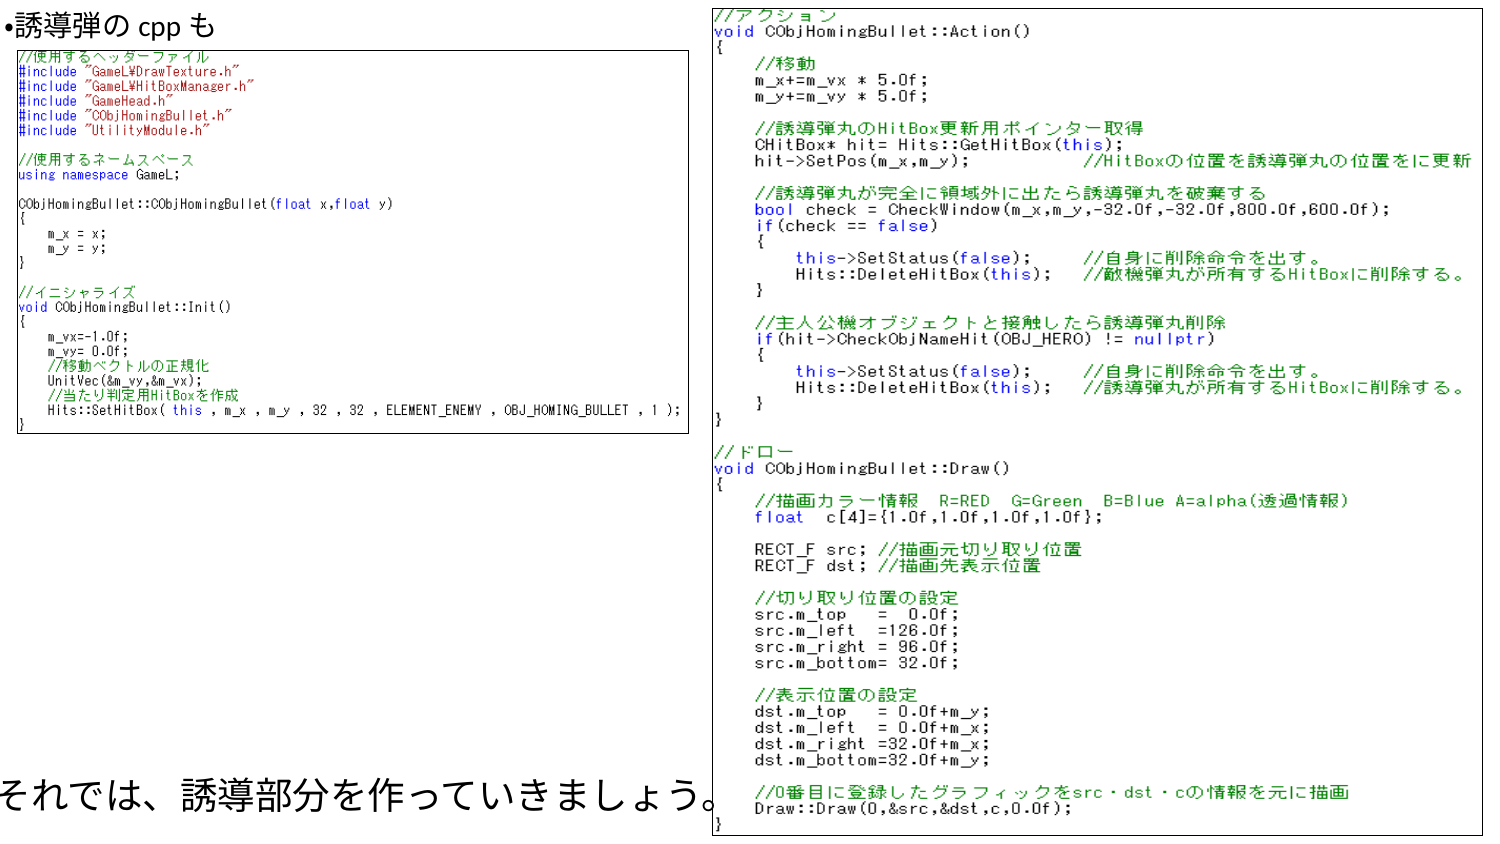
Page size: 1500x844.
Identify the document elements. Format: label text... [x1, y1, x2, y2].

picture [711, 8, 1483, 836]
text_box それでは、誘導部分を作っていきましょう。 [0, 764, 706, 825]
text_box ・誘導弾のcppも [0, 0, 233, 50]
picture [17, 50, 689, 434]
